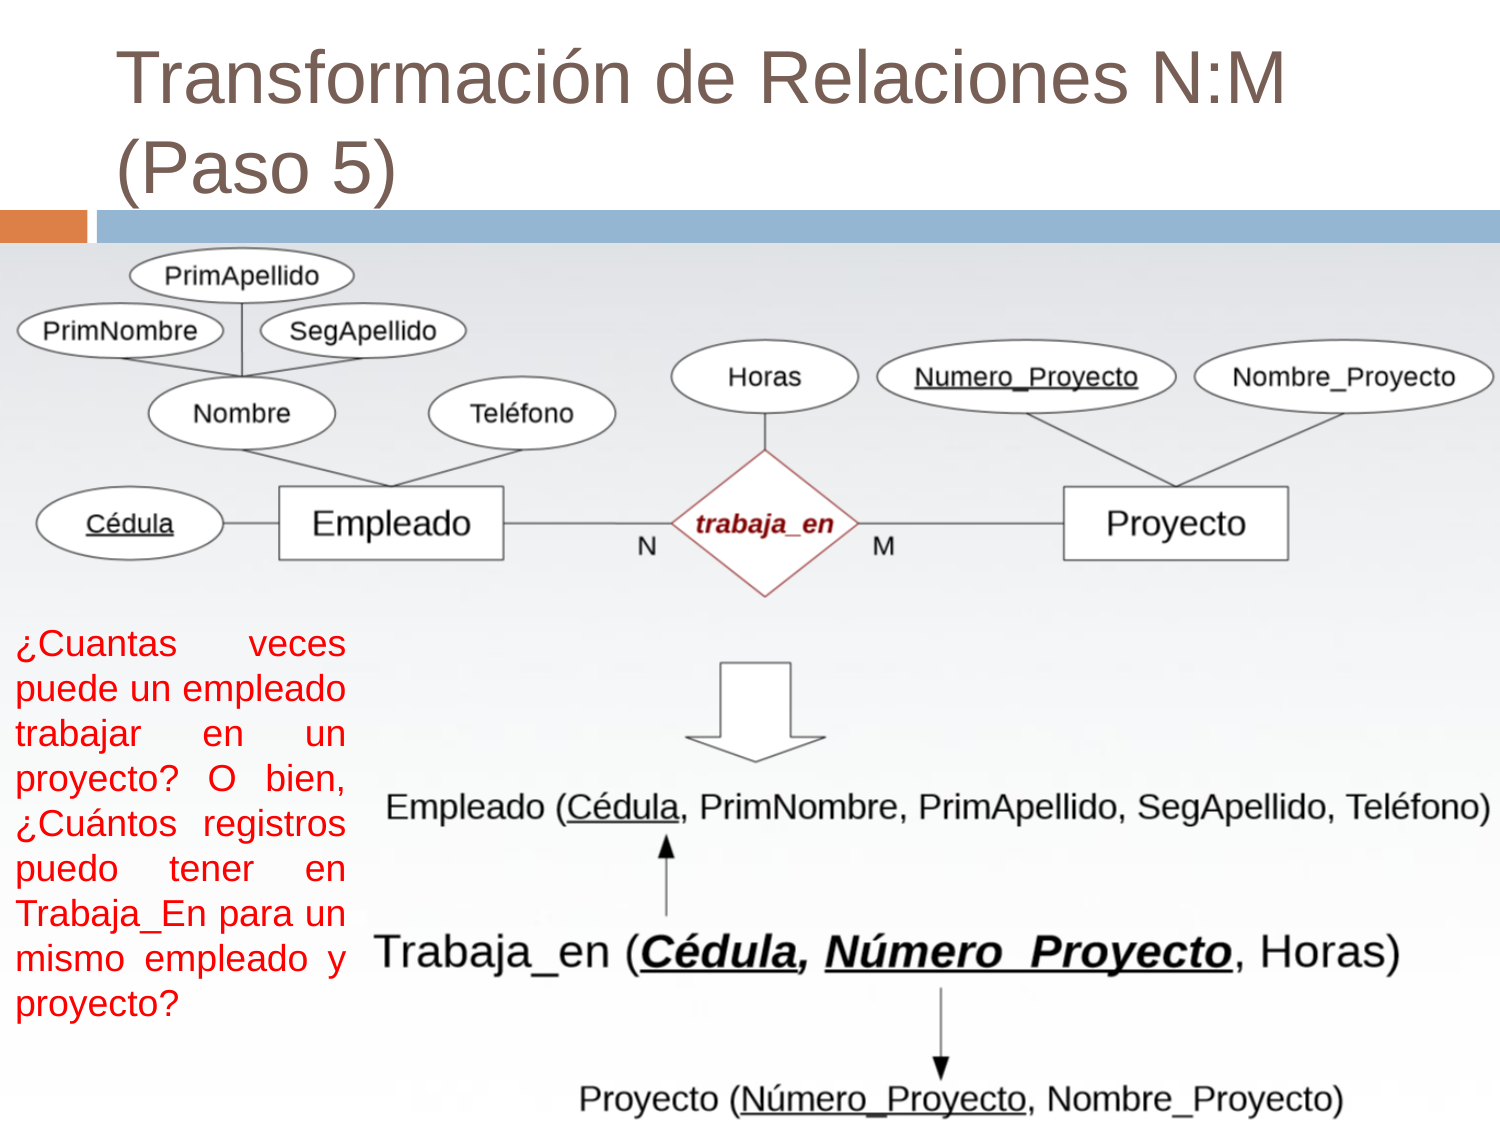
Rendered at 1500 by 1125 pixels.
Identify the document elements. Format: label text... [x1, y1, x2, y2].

picture [0, 243, 1500, 1125]
title Transformación de Relaciones N:M (Paso 5) [100, 37, 1438, 200]
